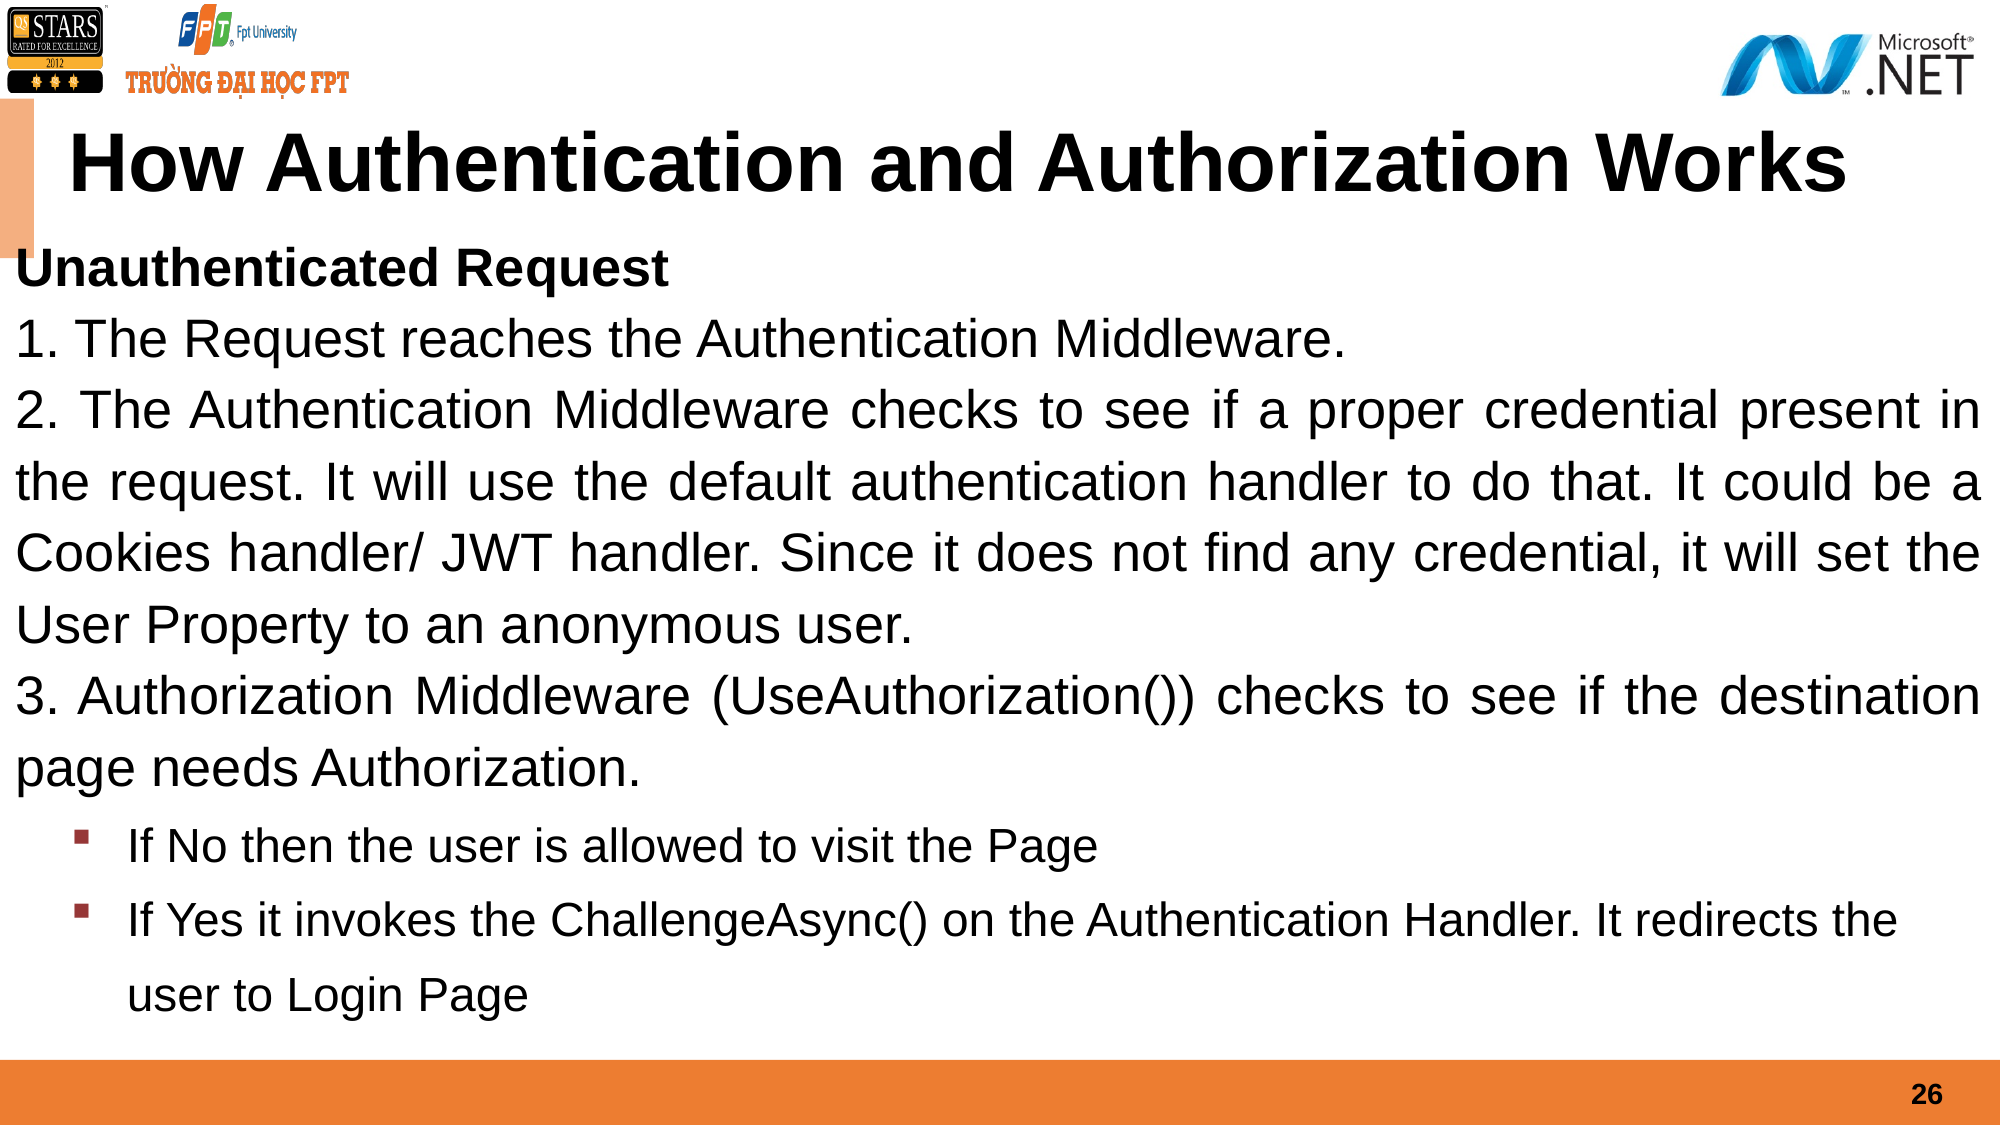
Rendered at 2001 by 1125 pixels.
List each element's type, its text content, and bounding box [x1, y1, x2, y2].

title How Authentication and Authorization Works [53, 111, 2000, 217]
slide_number 26 [1508, 1063, 1959, 1123]
list Unauthenticated Request 1. The Request reaches the Authentication Middleware. 2. The Authentication Middleware checks to see if a proper credential present in the request. It will use the default authentication handler to do that. It could be a Cookies handler/ JWT handler. Since it does not find any credential, it will set the User Property to an anonymous user. 3. Authorization Middleware (UseAuthorization()) checks to see if the destination page needs Authorization. If No then the user is allowed to visit the Page If Yes it invokes the ChallengeAsync() on the Authentication Handler. It redirects the user to Login Page [0, 217, 2000, 1057]
picture [7, 4, 349, 99]
picture [1685, 0, 2001, 129]
